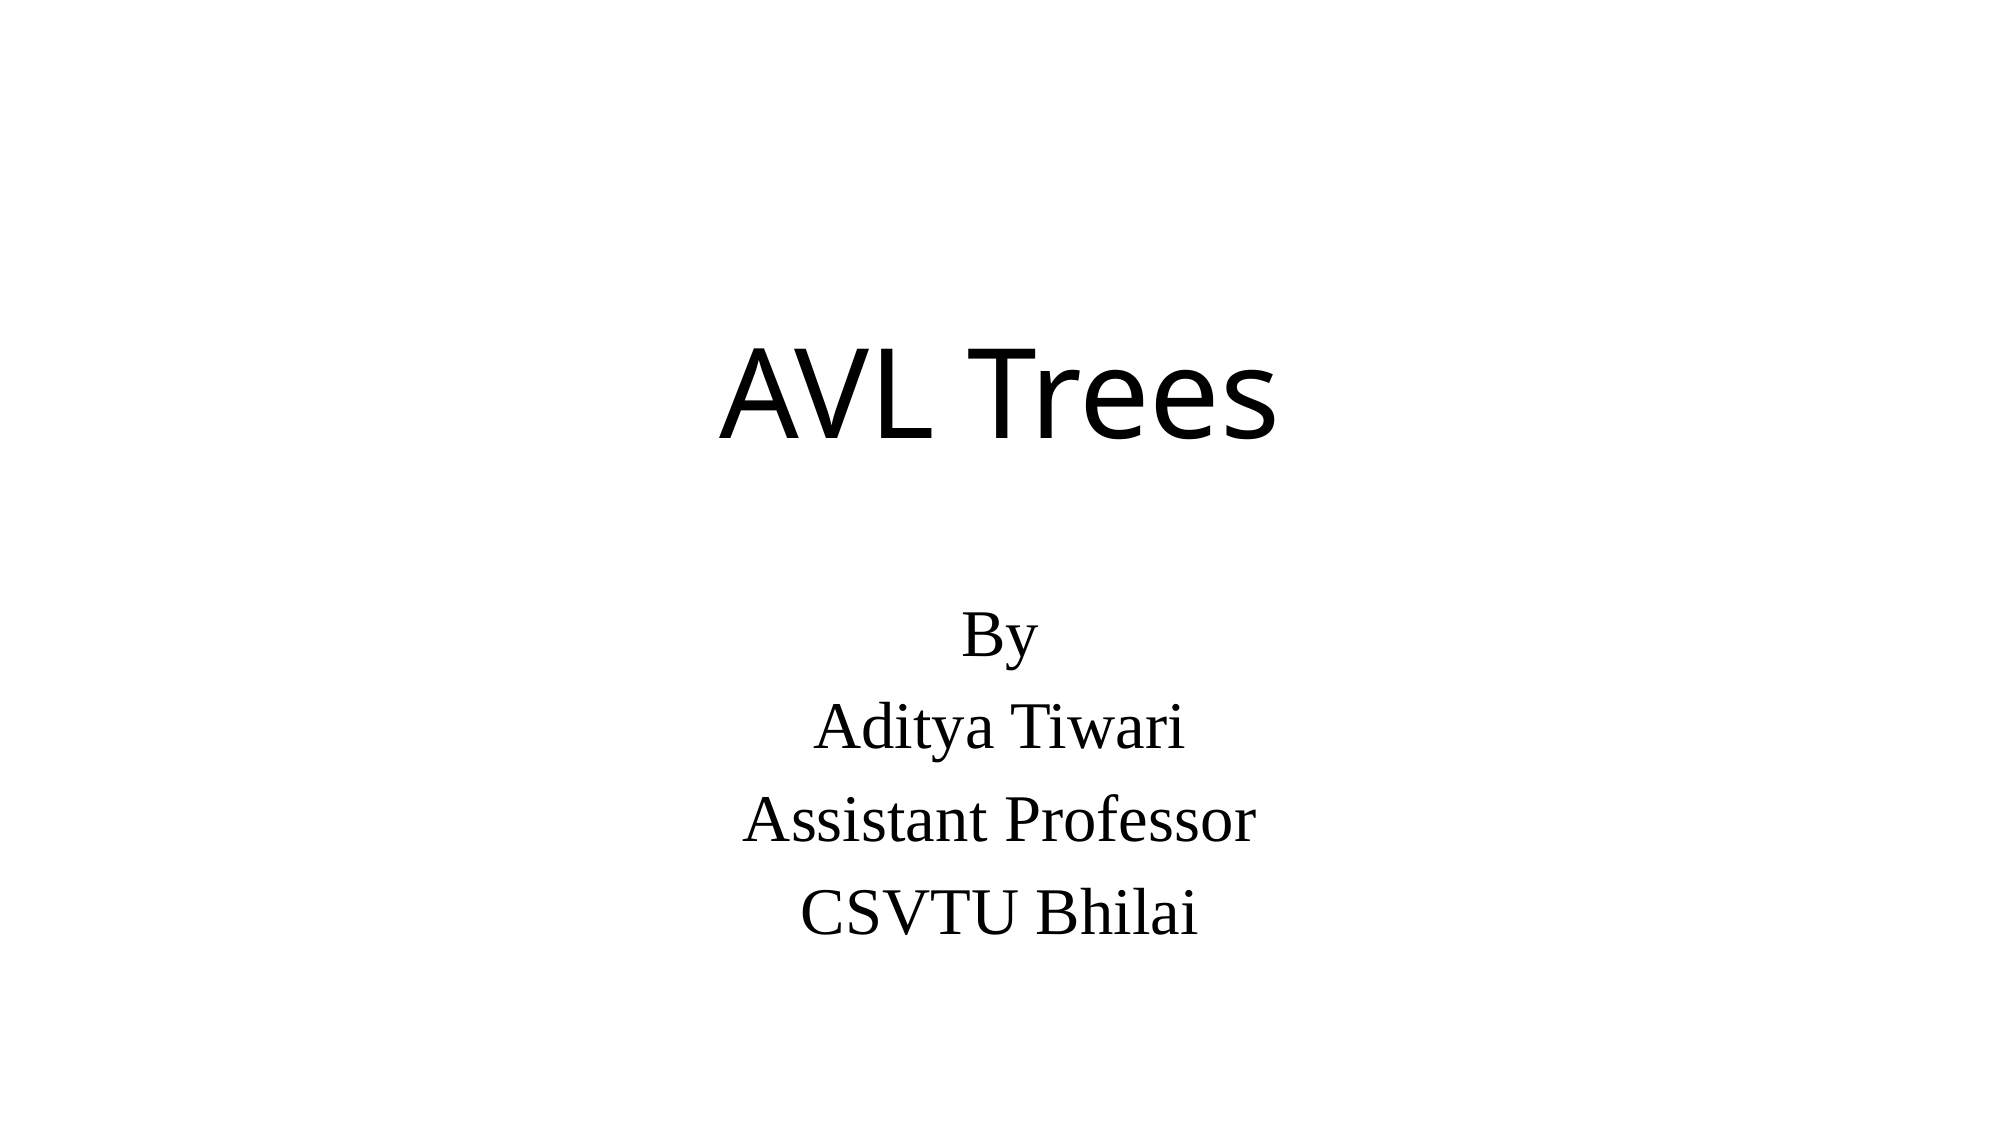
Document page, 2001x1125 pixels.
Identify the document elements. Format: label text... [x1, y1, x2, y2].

title AVL Trees [249, 143, 1750, 473]
subtitle By Aditya Tiwari Assistant Professor CSVTU Bhilai [249, 590, 1750, 1024]
